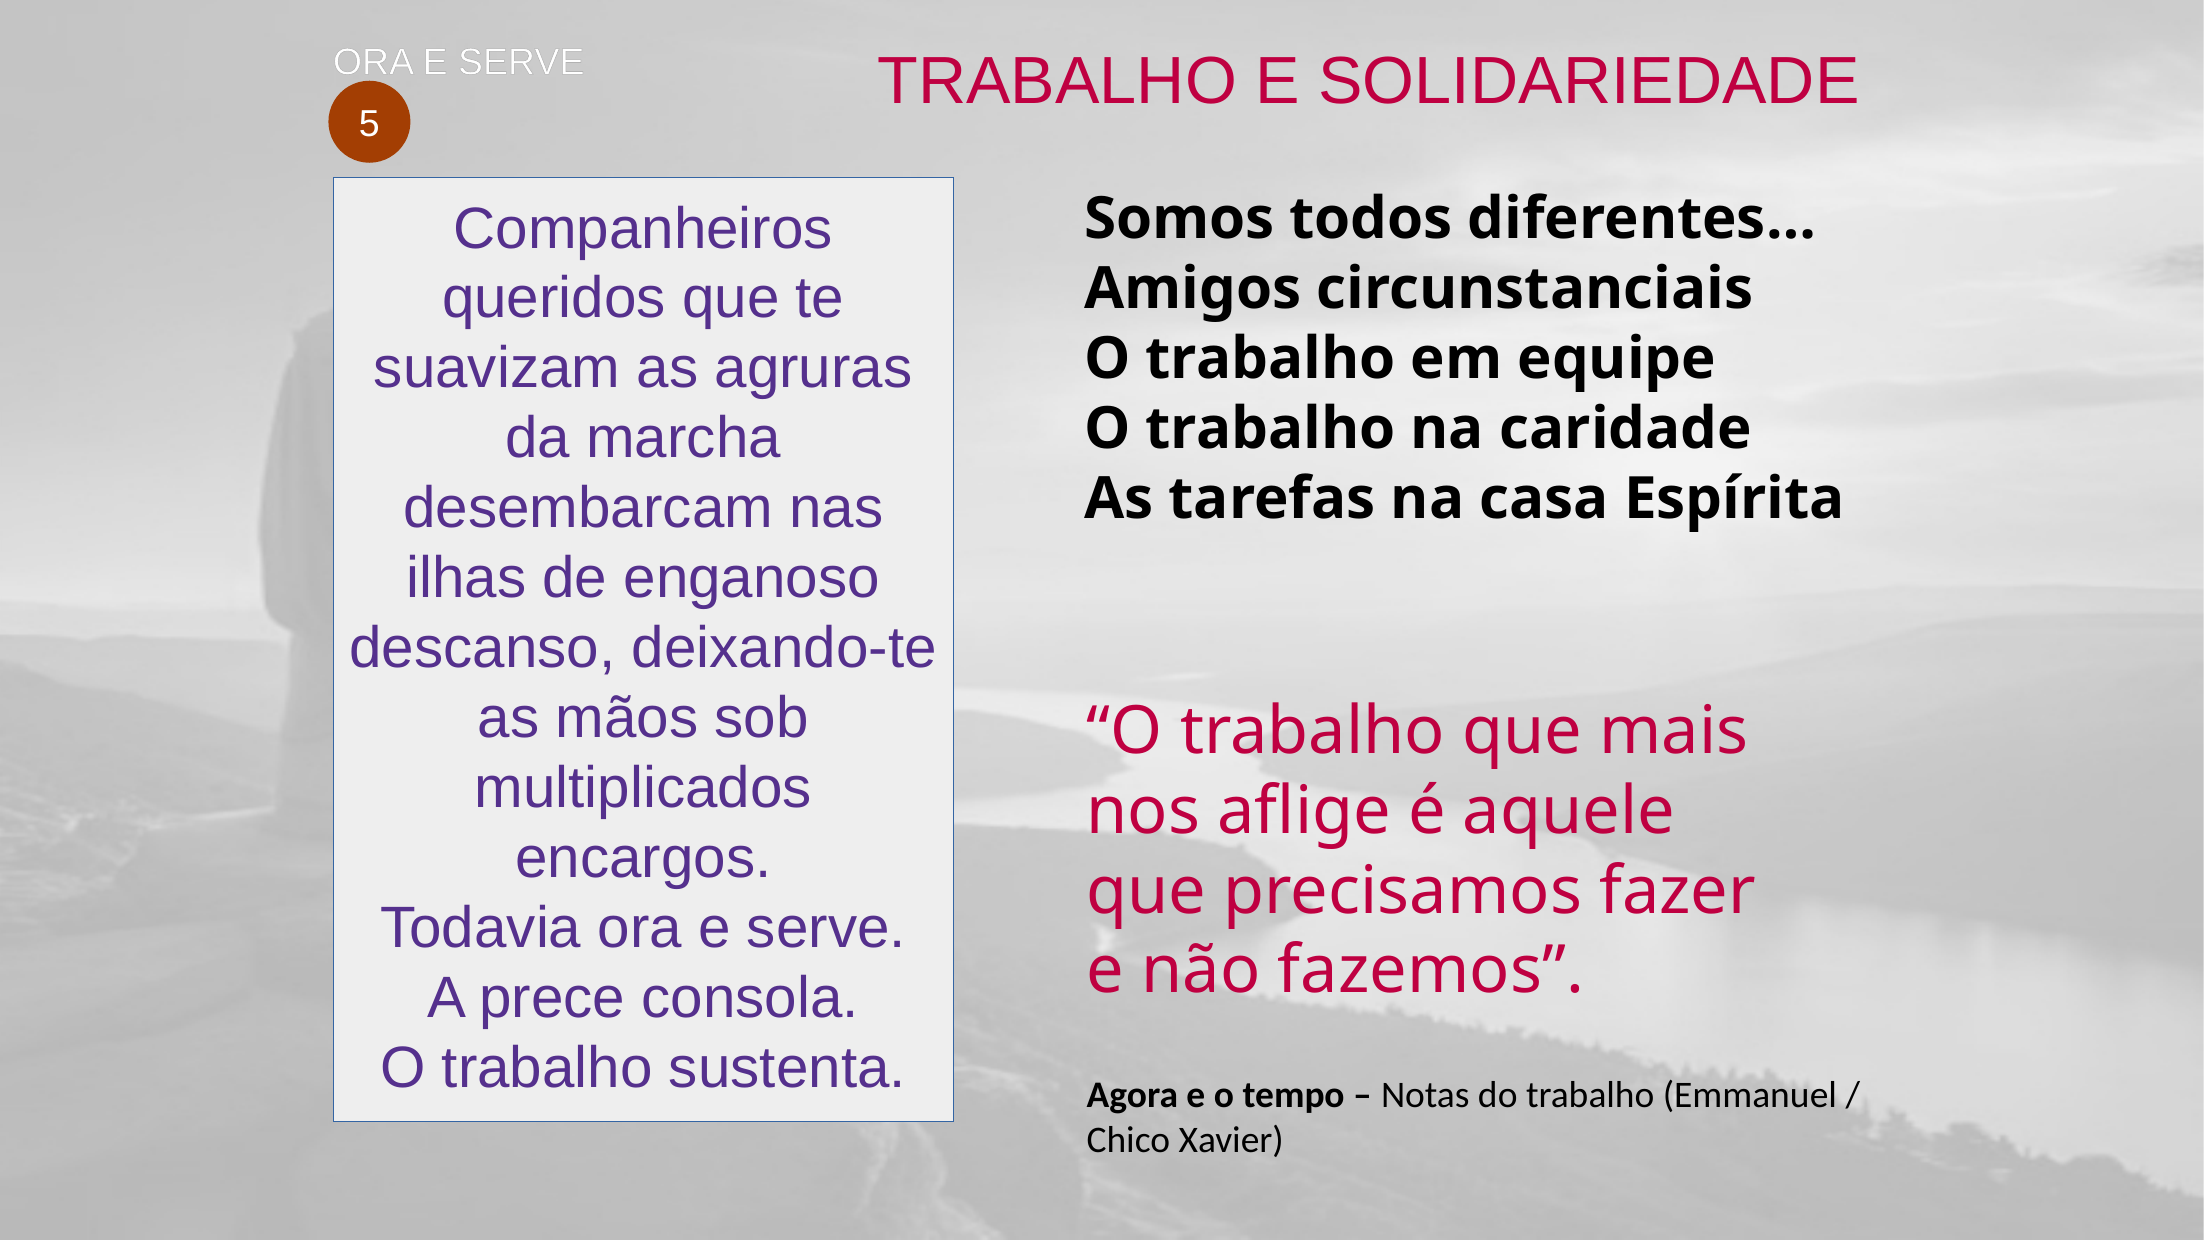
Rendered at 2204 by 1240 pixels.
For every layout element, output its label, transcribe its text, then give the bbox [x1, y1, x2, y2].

text_box Companheiros queridos que te suavizam as agruras da marcha desembarcam nas ilhas de enganoso descanso, deixando-te as mãos sob multiplicados encargos. Todavia ora e serve. A prece consola. O trabalho sustenta. [333, 177, 954, 1122]
text_box Somos todos diferentes… Amigos circunstanciais O trabalho em equipe O trabalho na caridade As tarefas na casa Espírita [1069, 172, 1899, 577]
text_box ORA E SERVE [318, 29, 600, 87]
picture [0, 0, 2204, 1240]
text_box Agora e o tempo – Notas do trabalho (Emmanuel / Chico Xavier) [1071, 1062, 1906, 1240]
text_box 5 [327, 80, 411, 164]
text_box “O trabalho que mais nos aflige é aquele que precisamos fazer e não fazemos”. [1071, 679, 1811, 1062]
text_box TRABALHO E SOLIDARIEDADE [862, 29, 1876, 120]
